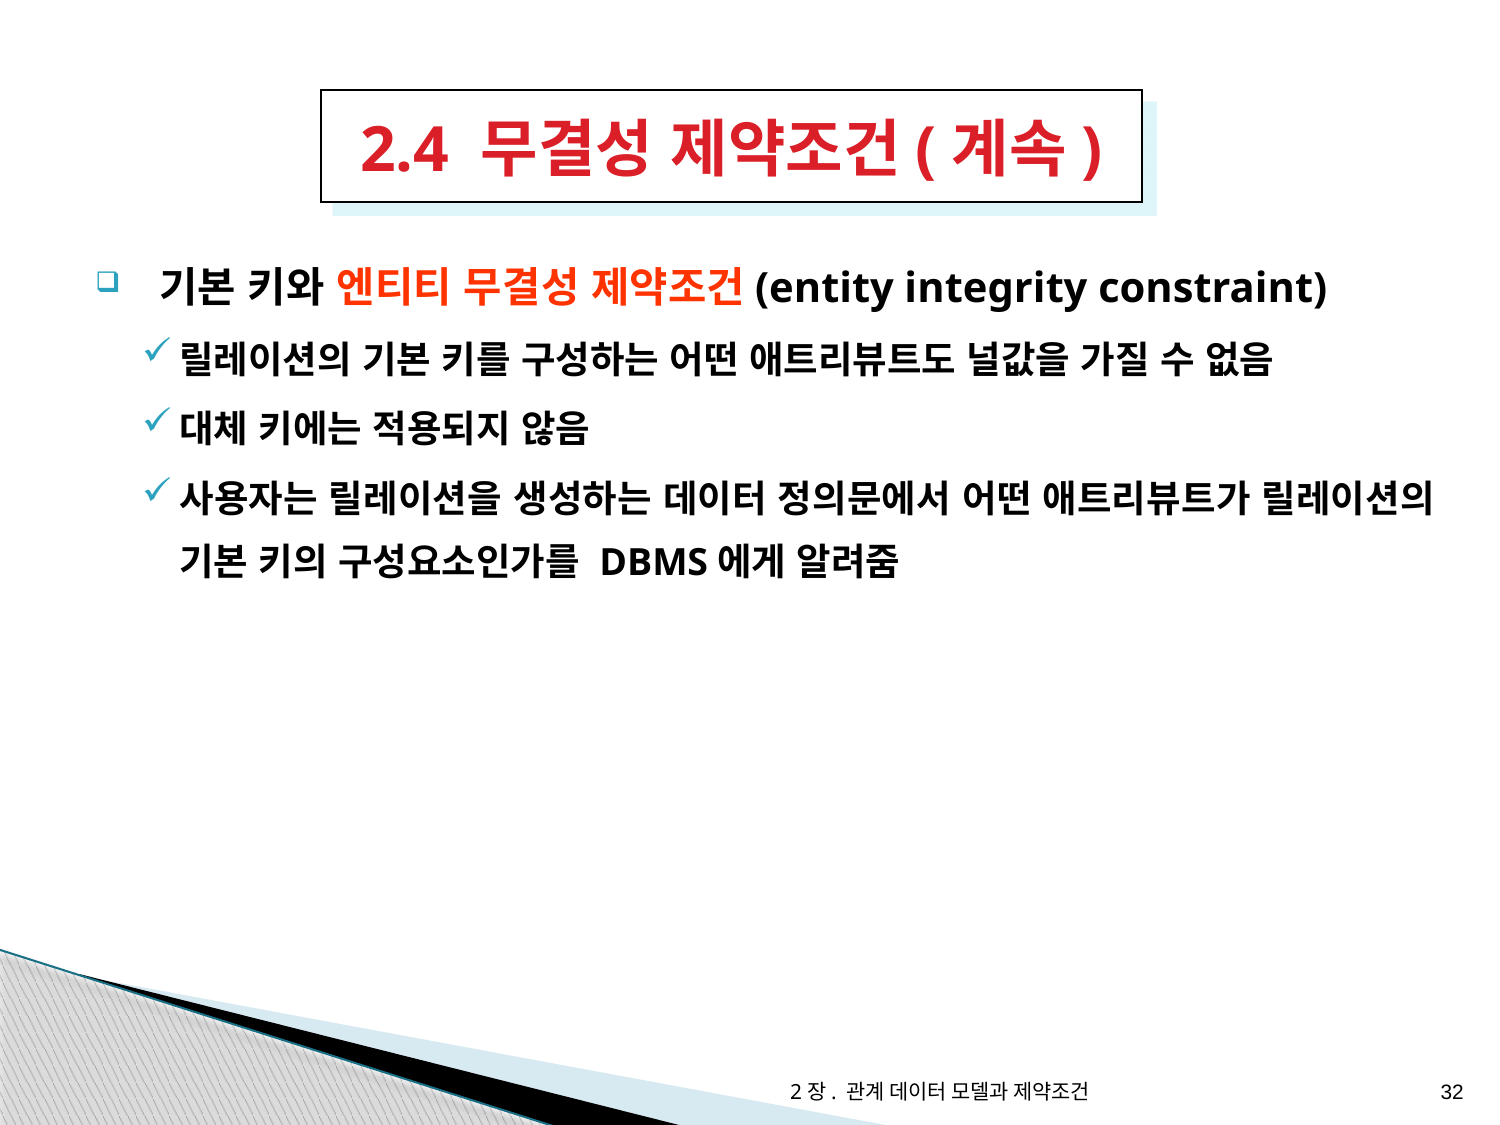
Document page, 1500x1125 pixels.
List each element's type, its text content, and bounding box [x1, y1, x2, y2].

text_box 2.4 무결성 제약조건(계속) [320, 89, 1143, 203]
footer 2장. 관계 데이터 모델과 제약조건 [718, 1051, 1105, 1112]
list 기본 키와 엔티티 무결성 제약조건(entity integrity constraint) 릴레이션의 기본 키를 구성하는 어떤 애트리뷰트도 널값을 가질 수 없음 대체 키에는 적용되지 않음 사용자는 릴레이션을 생성하는 데이터 정의문에서 어떤 애트리뷰트가 릴레이션의 기본 키의 구성요소인가를 DBMS에게 알려줌 [62, 233, 1451, 1038]
slide_number 32 [1418, 1051, 1479, 1112]
